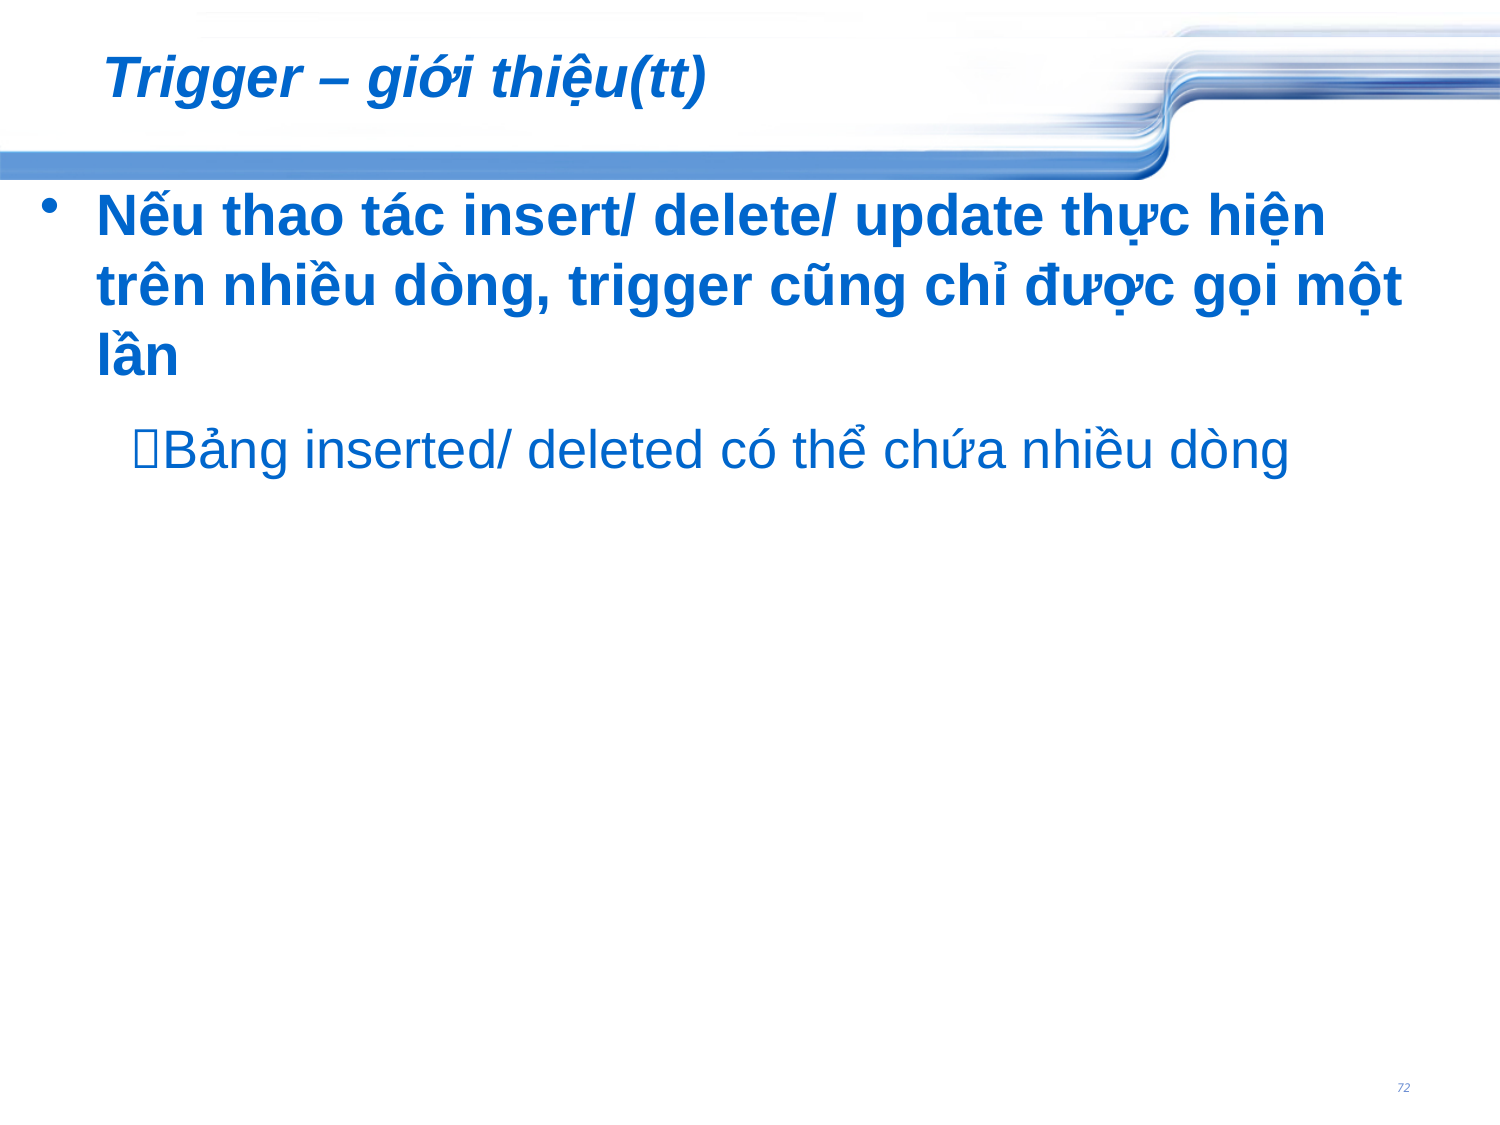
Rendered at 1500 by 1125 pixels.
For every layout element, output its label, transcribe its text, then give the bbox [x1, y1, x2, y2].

list Nếu thao tác insert/ delete/ update thực hiện trên nhiều dòng, trigger cũng chỉ được gọi một lần Bảng inserted/ deleted có thể chứa nhiều dòng [24, 170, 1425, 1050]
picture [0, 12, 1500, 180]
slide_number 72 [1074, 1072, 1425, 1113]
title Trigger – giới thiệu(tt) [87, 2, 1425, 145]
